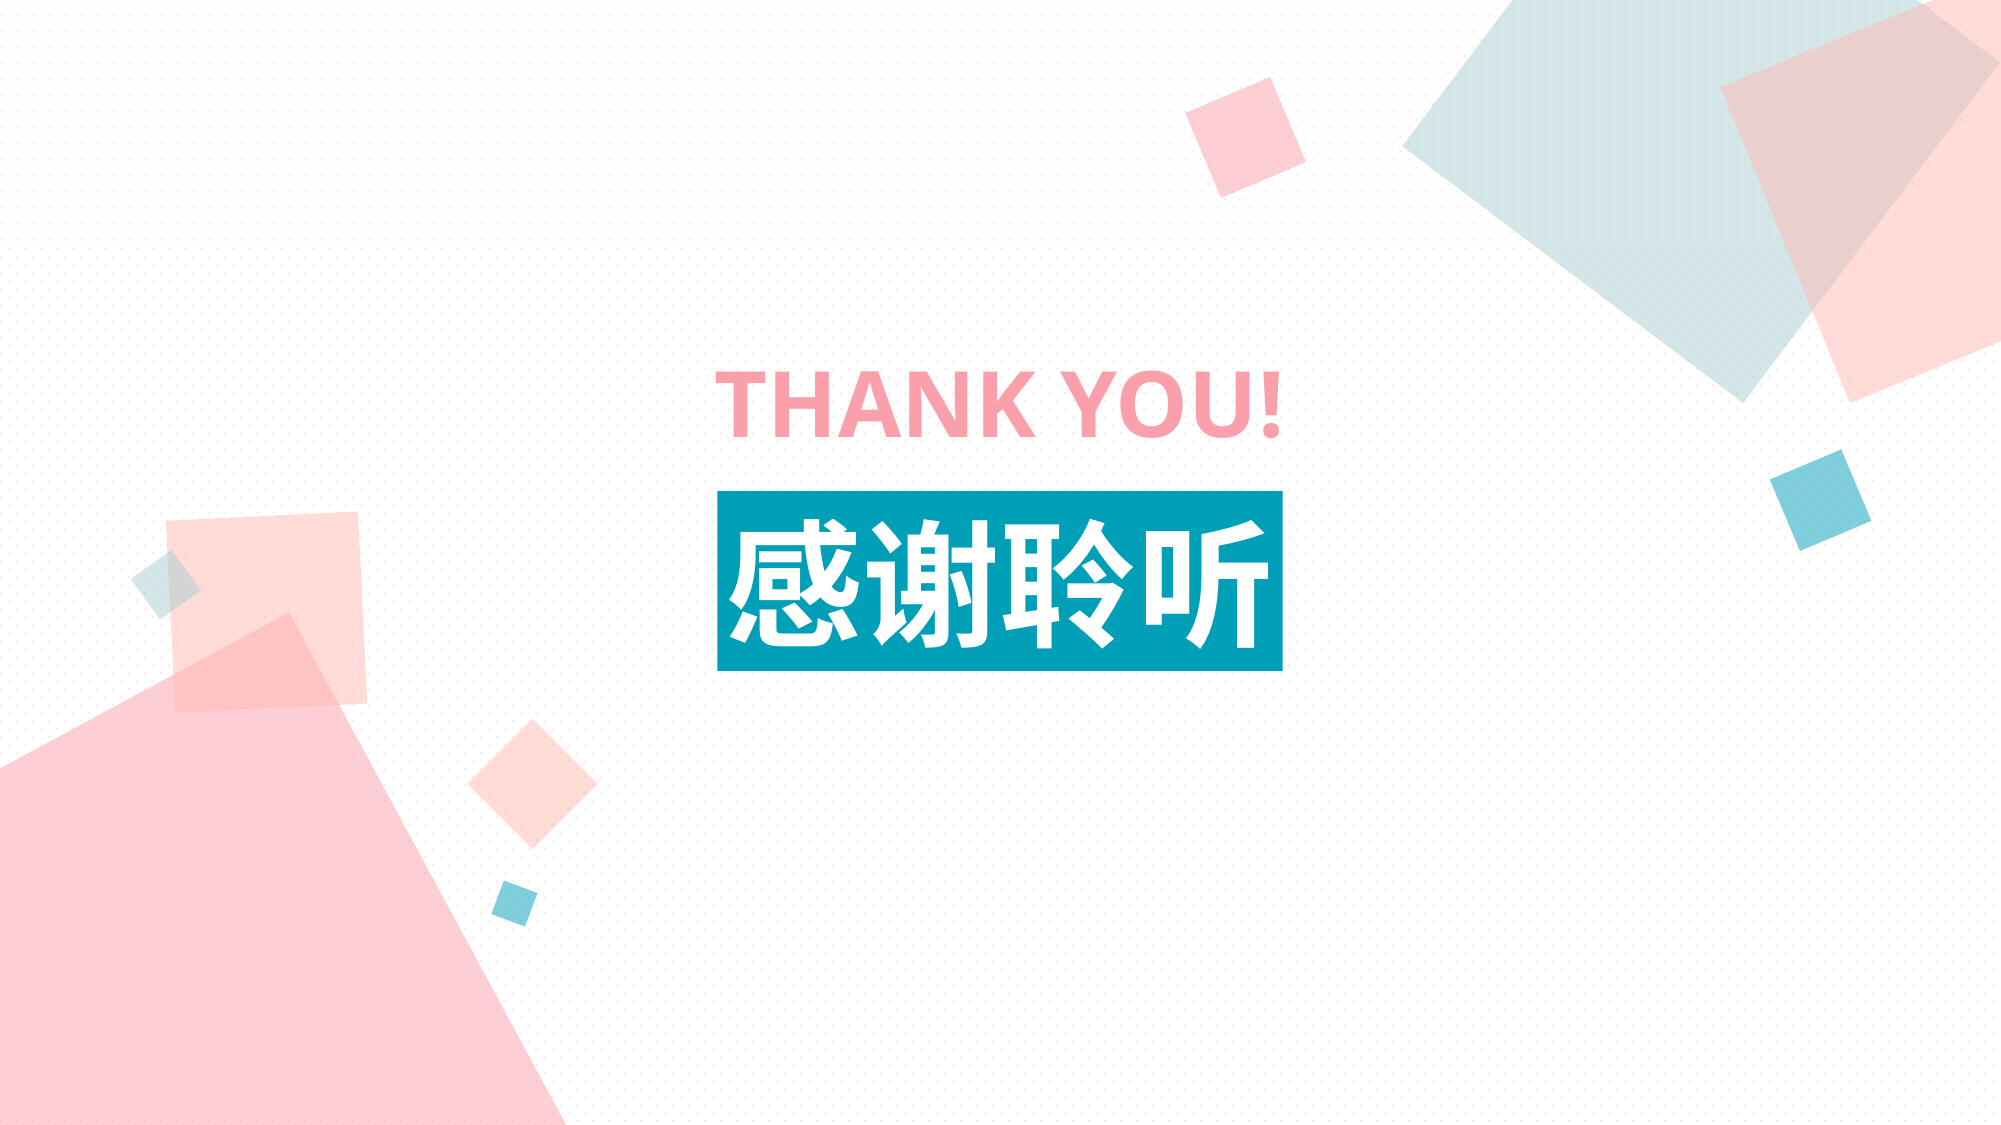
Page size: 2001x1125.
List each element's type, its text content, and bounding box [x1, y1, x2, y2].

text_box 感谢聆听 [717, 491, 1283, 671]
picture [0, 0, 2001, 1125]
text_box THANK YOU! [707, 338, 1293, 463]
